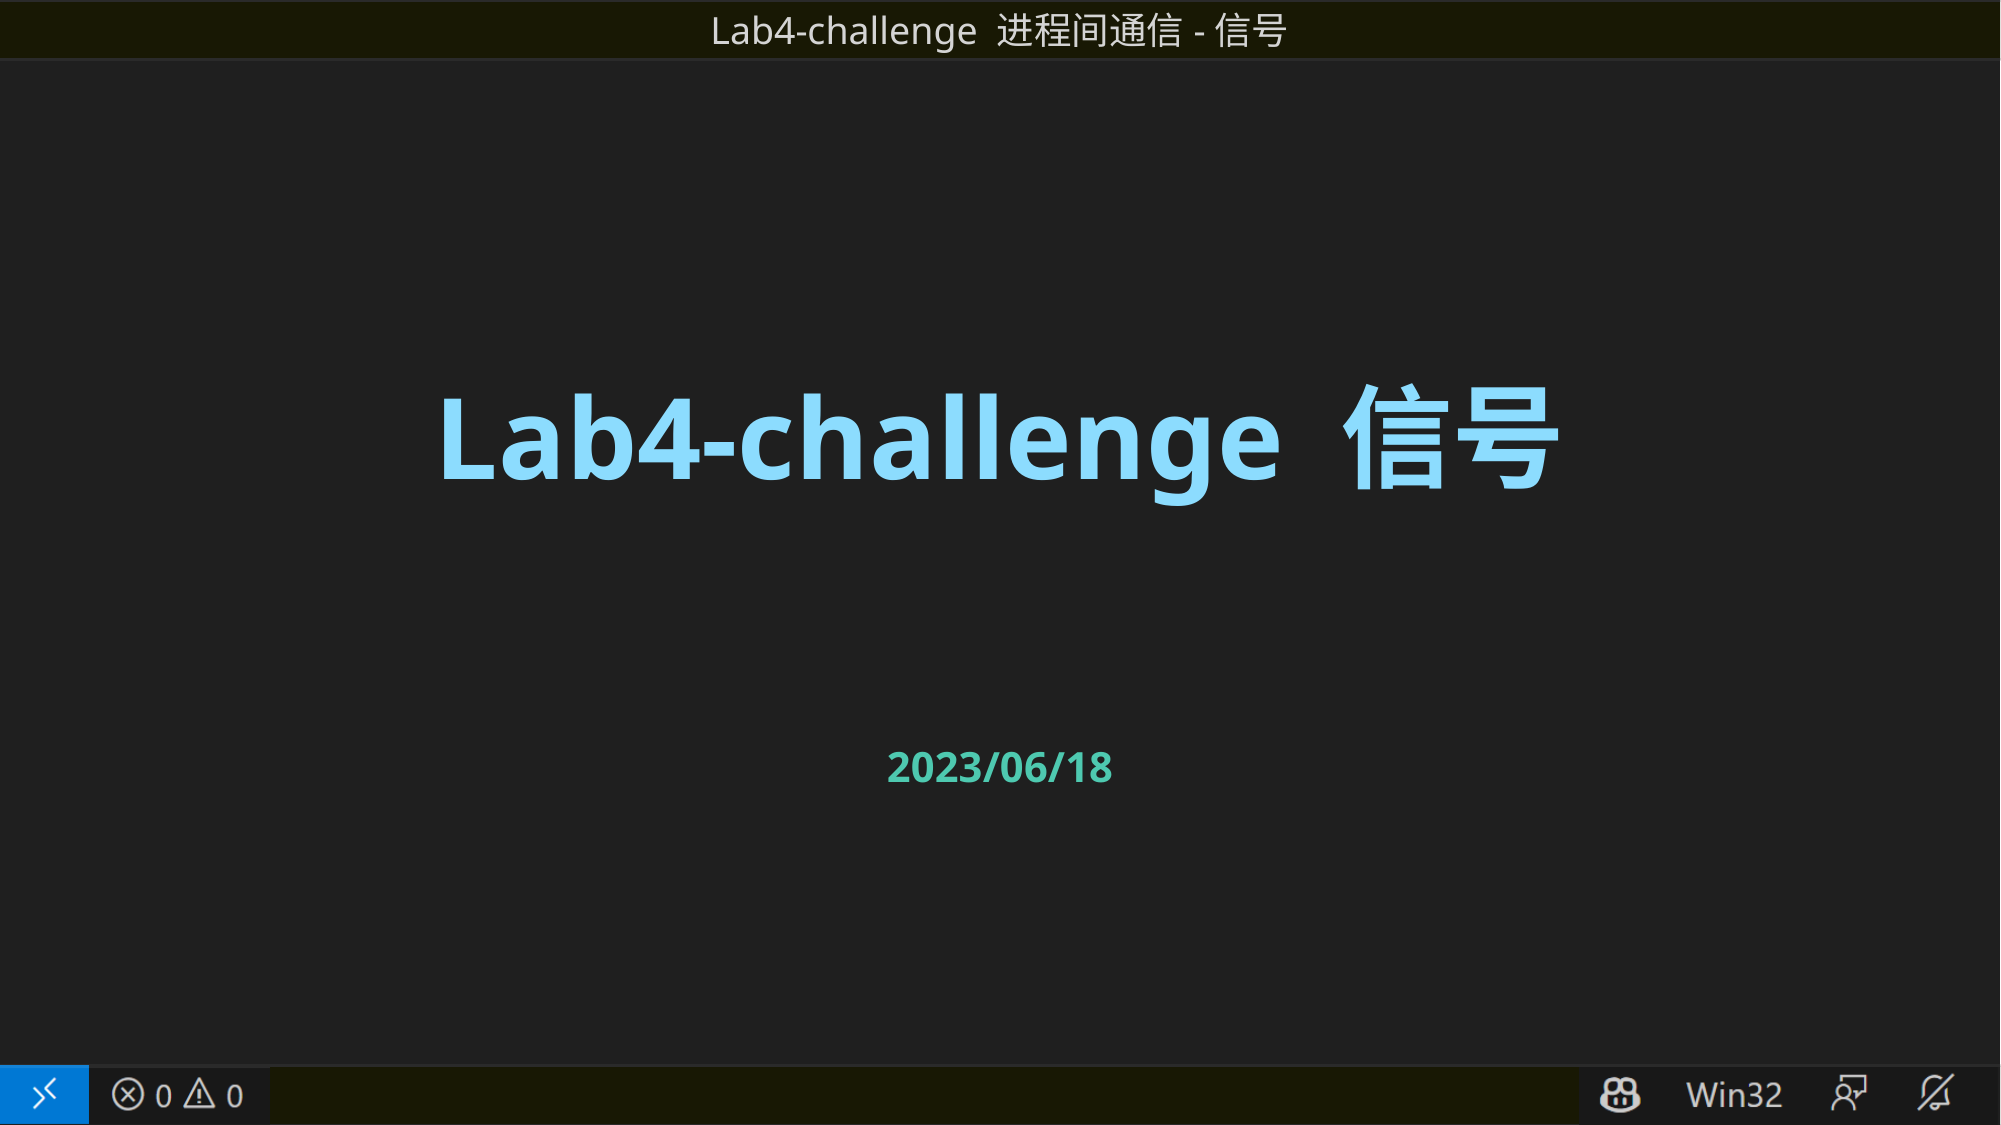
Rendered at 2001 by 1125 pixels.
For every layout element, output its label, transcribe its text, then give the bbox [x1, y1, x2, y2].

picture [0, 1065, 270, 1125]
title Lab4-challenge 信号 2023/06/18 [394, 305, 1606, 870]
picture [1579, 1067, 2000, 1125]
